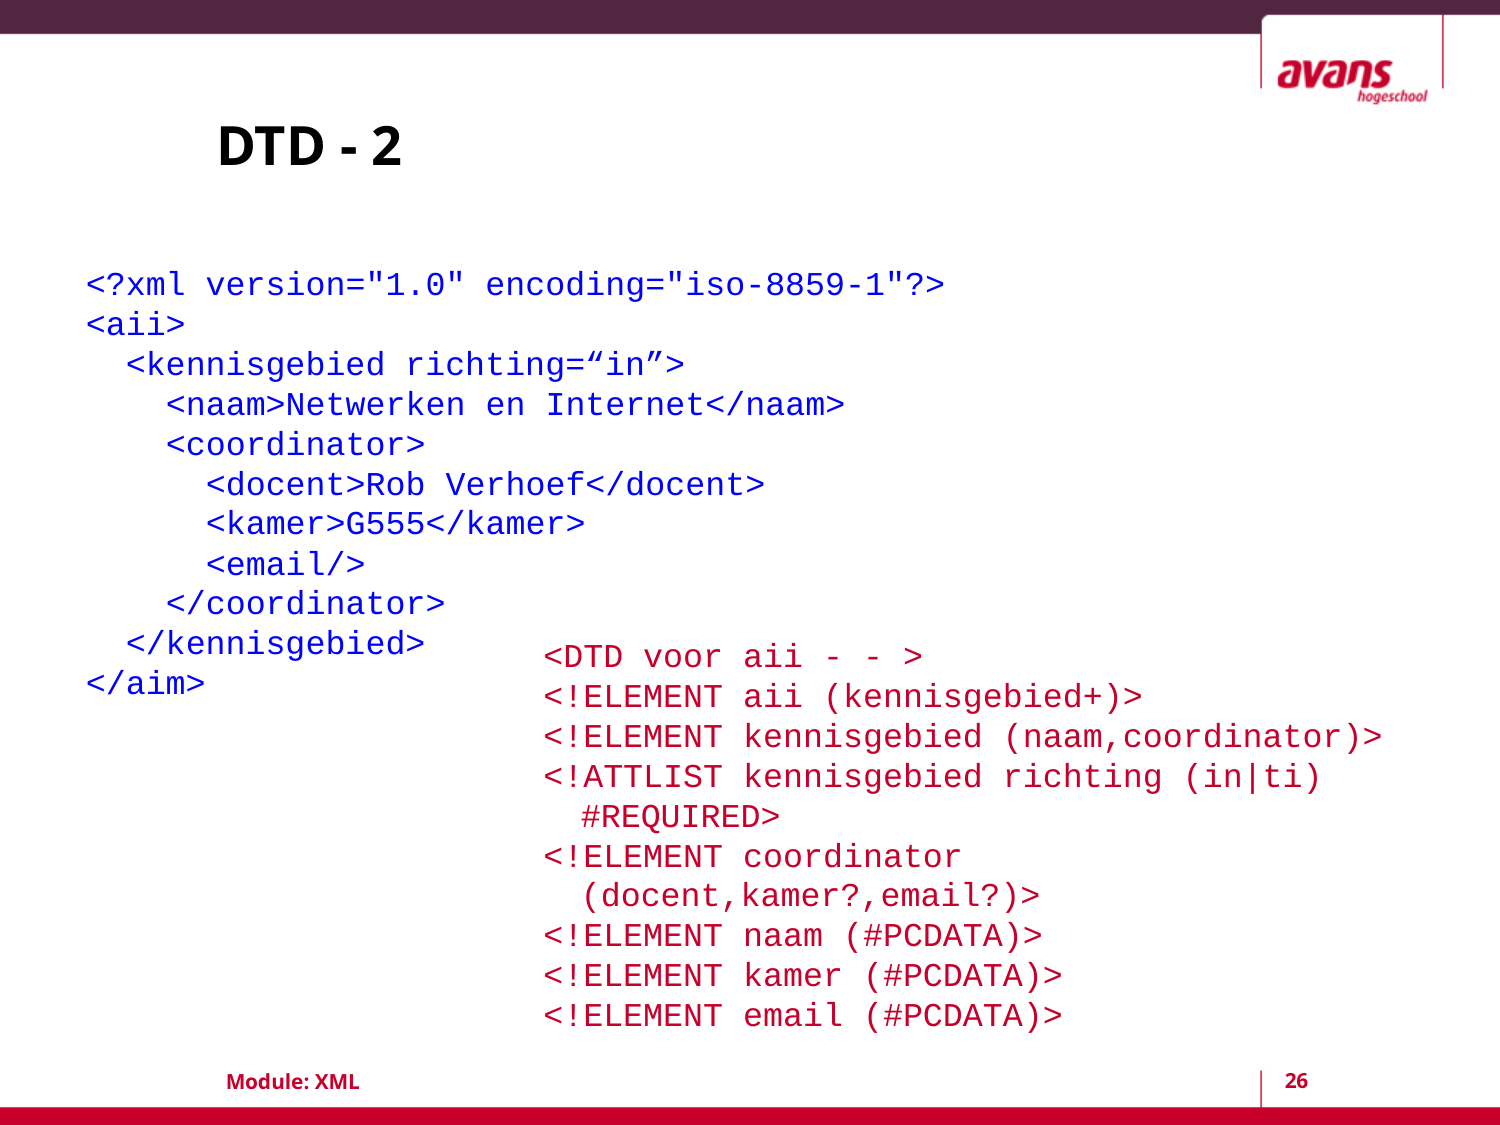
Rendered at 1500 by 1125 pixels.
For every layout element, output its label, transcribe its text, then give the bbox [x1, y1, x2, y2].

title DTD - 2 [201, 103, 1314, 200]
picture [0, 0, 1500, 1125]
list <?xml version="1.0" encoding="iso-8859-1"?> <aii> <kennisgebied richting=“in”> <naam>Netwerken en Internet</naam> <coordinator> <docent>Rob Verhoef</docent> <kamer>G555</kamer> <email/> </coordinator> </kennisgebied> </aim> [70, 254, 981, 722]
slide_number 26 [1269, 1060, 1420, 1103]
text_box <DTD voor aii - - > <!ELEMENT aii (kennisgebied+)> <!ELEMENT kennisgebied (naam,coordinator)> <!ATTLIST kennisgebied richting (in|ti) #REQUIRED> <!ELEMENT coordinator (docent,kamer?,email?)> <!ELEMENT naam (#PCDATA)> <!ELEMENT kamer (#PCDATA)> <!ELEMENT email (#PCDATA)> [528, 626, 1439, 1036]
